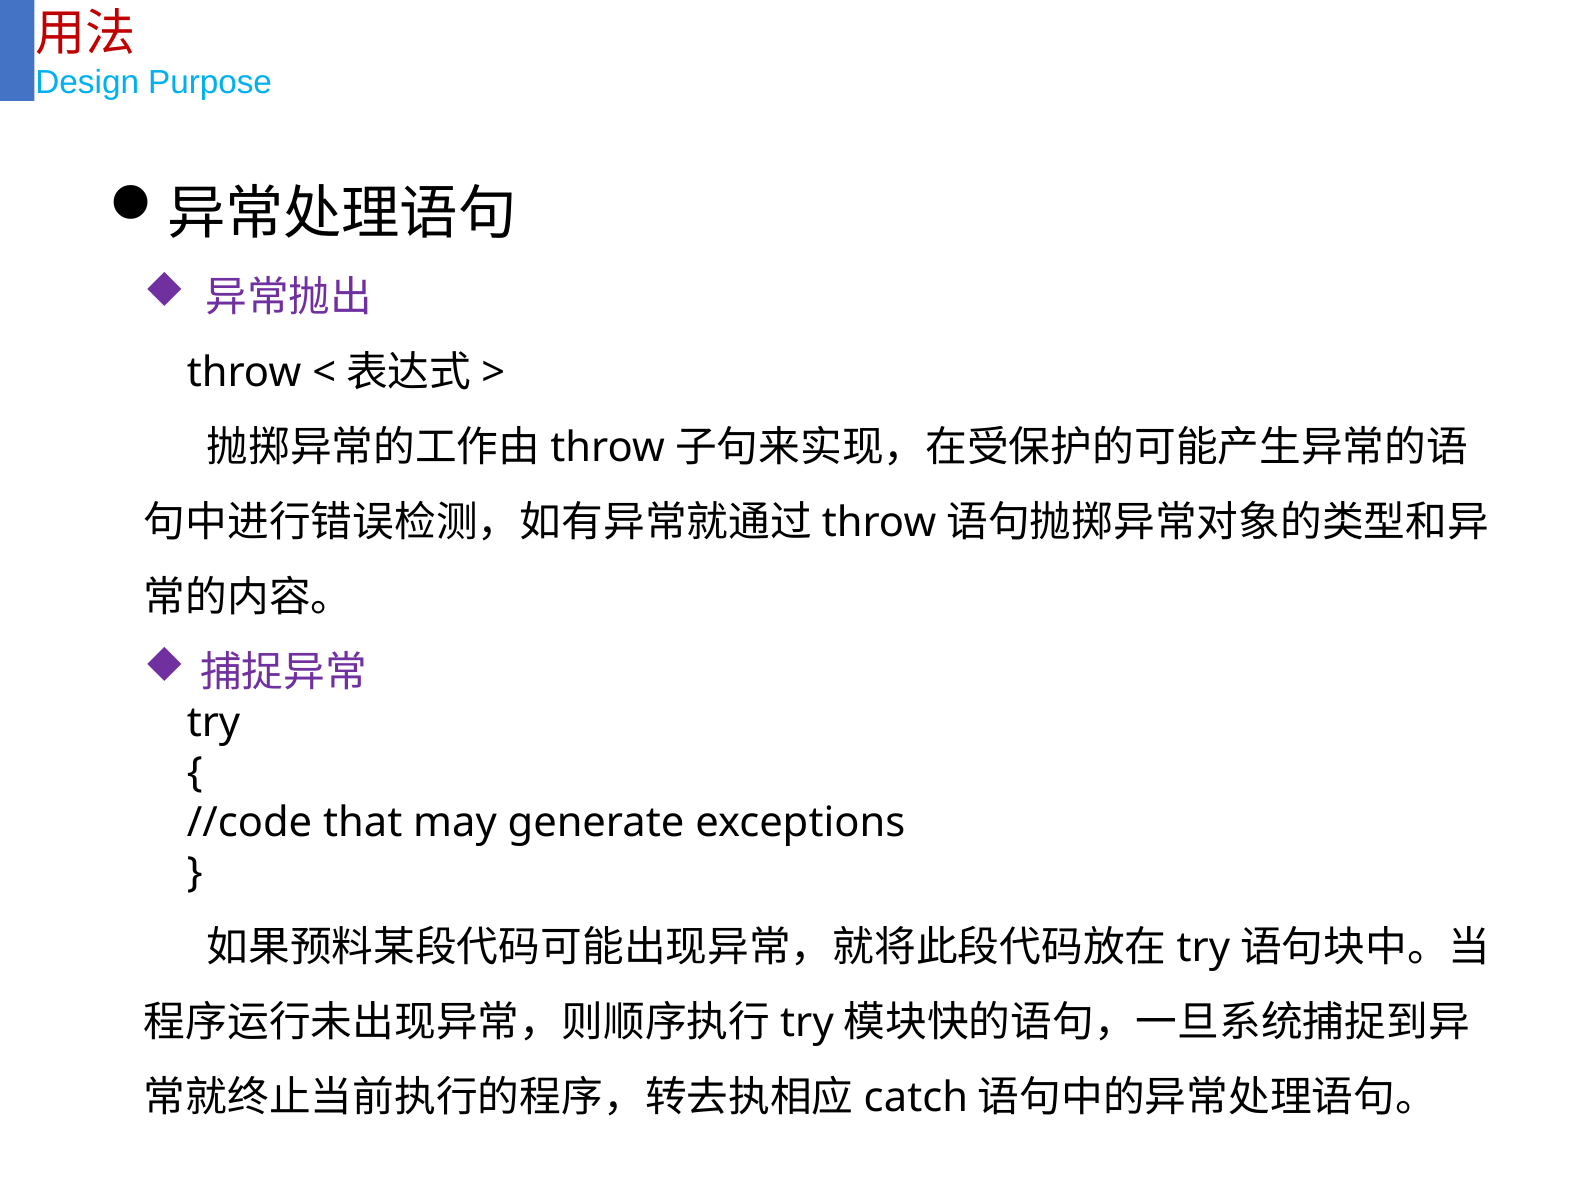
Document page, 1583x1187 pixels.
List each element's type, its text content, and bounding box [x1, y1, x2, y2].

text_box 异常处理语句 异常抛出 throw <表达式> 抛掷异常的工作由throw子句来实现，在受保护的可能产生异常的语句中进行错误检测，如有异常就通过throw语句抛掷异常对象的类型和异常的内容。 捕捉异常 try { //code that may generate exceptions } 如果预料某段代码可能出现异常，就将此段代码放在try语句块中。当程序运行未出现异常，则顺序执行try模块快的语句，一旦系统捕捉到异常就终止当前执行的程序，转去执相应catch语句中的异常处理语句。 [94, 132, 1514, 1128]
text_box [0, 0, 274, 101]
